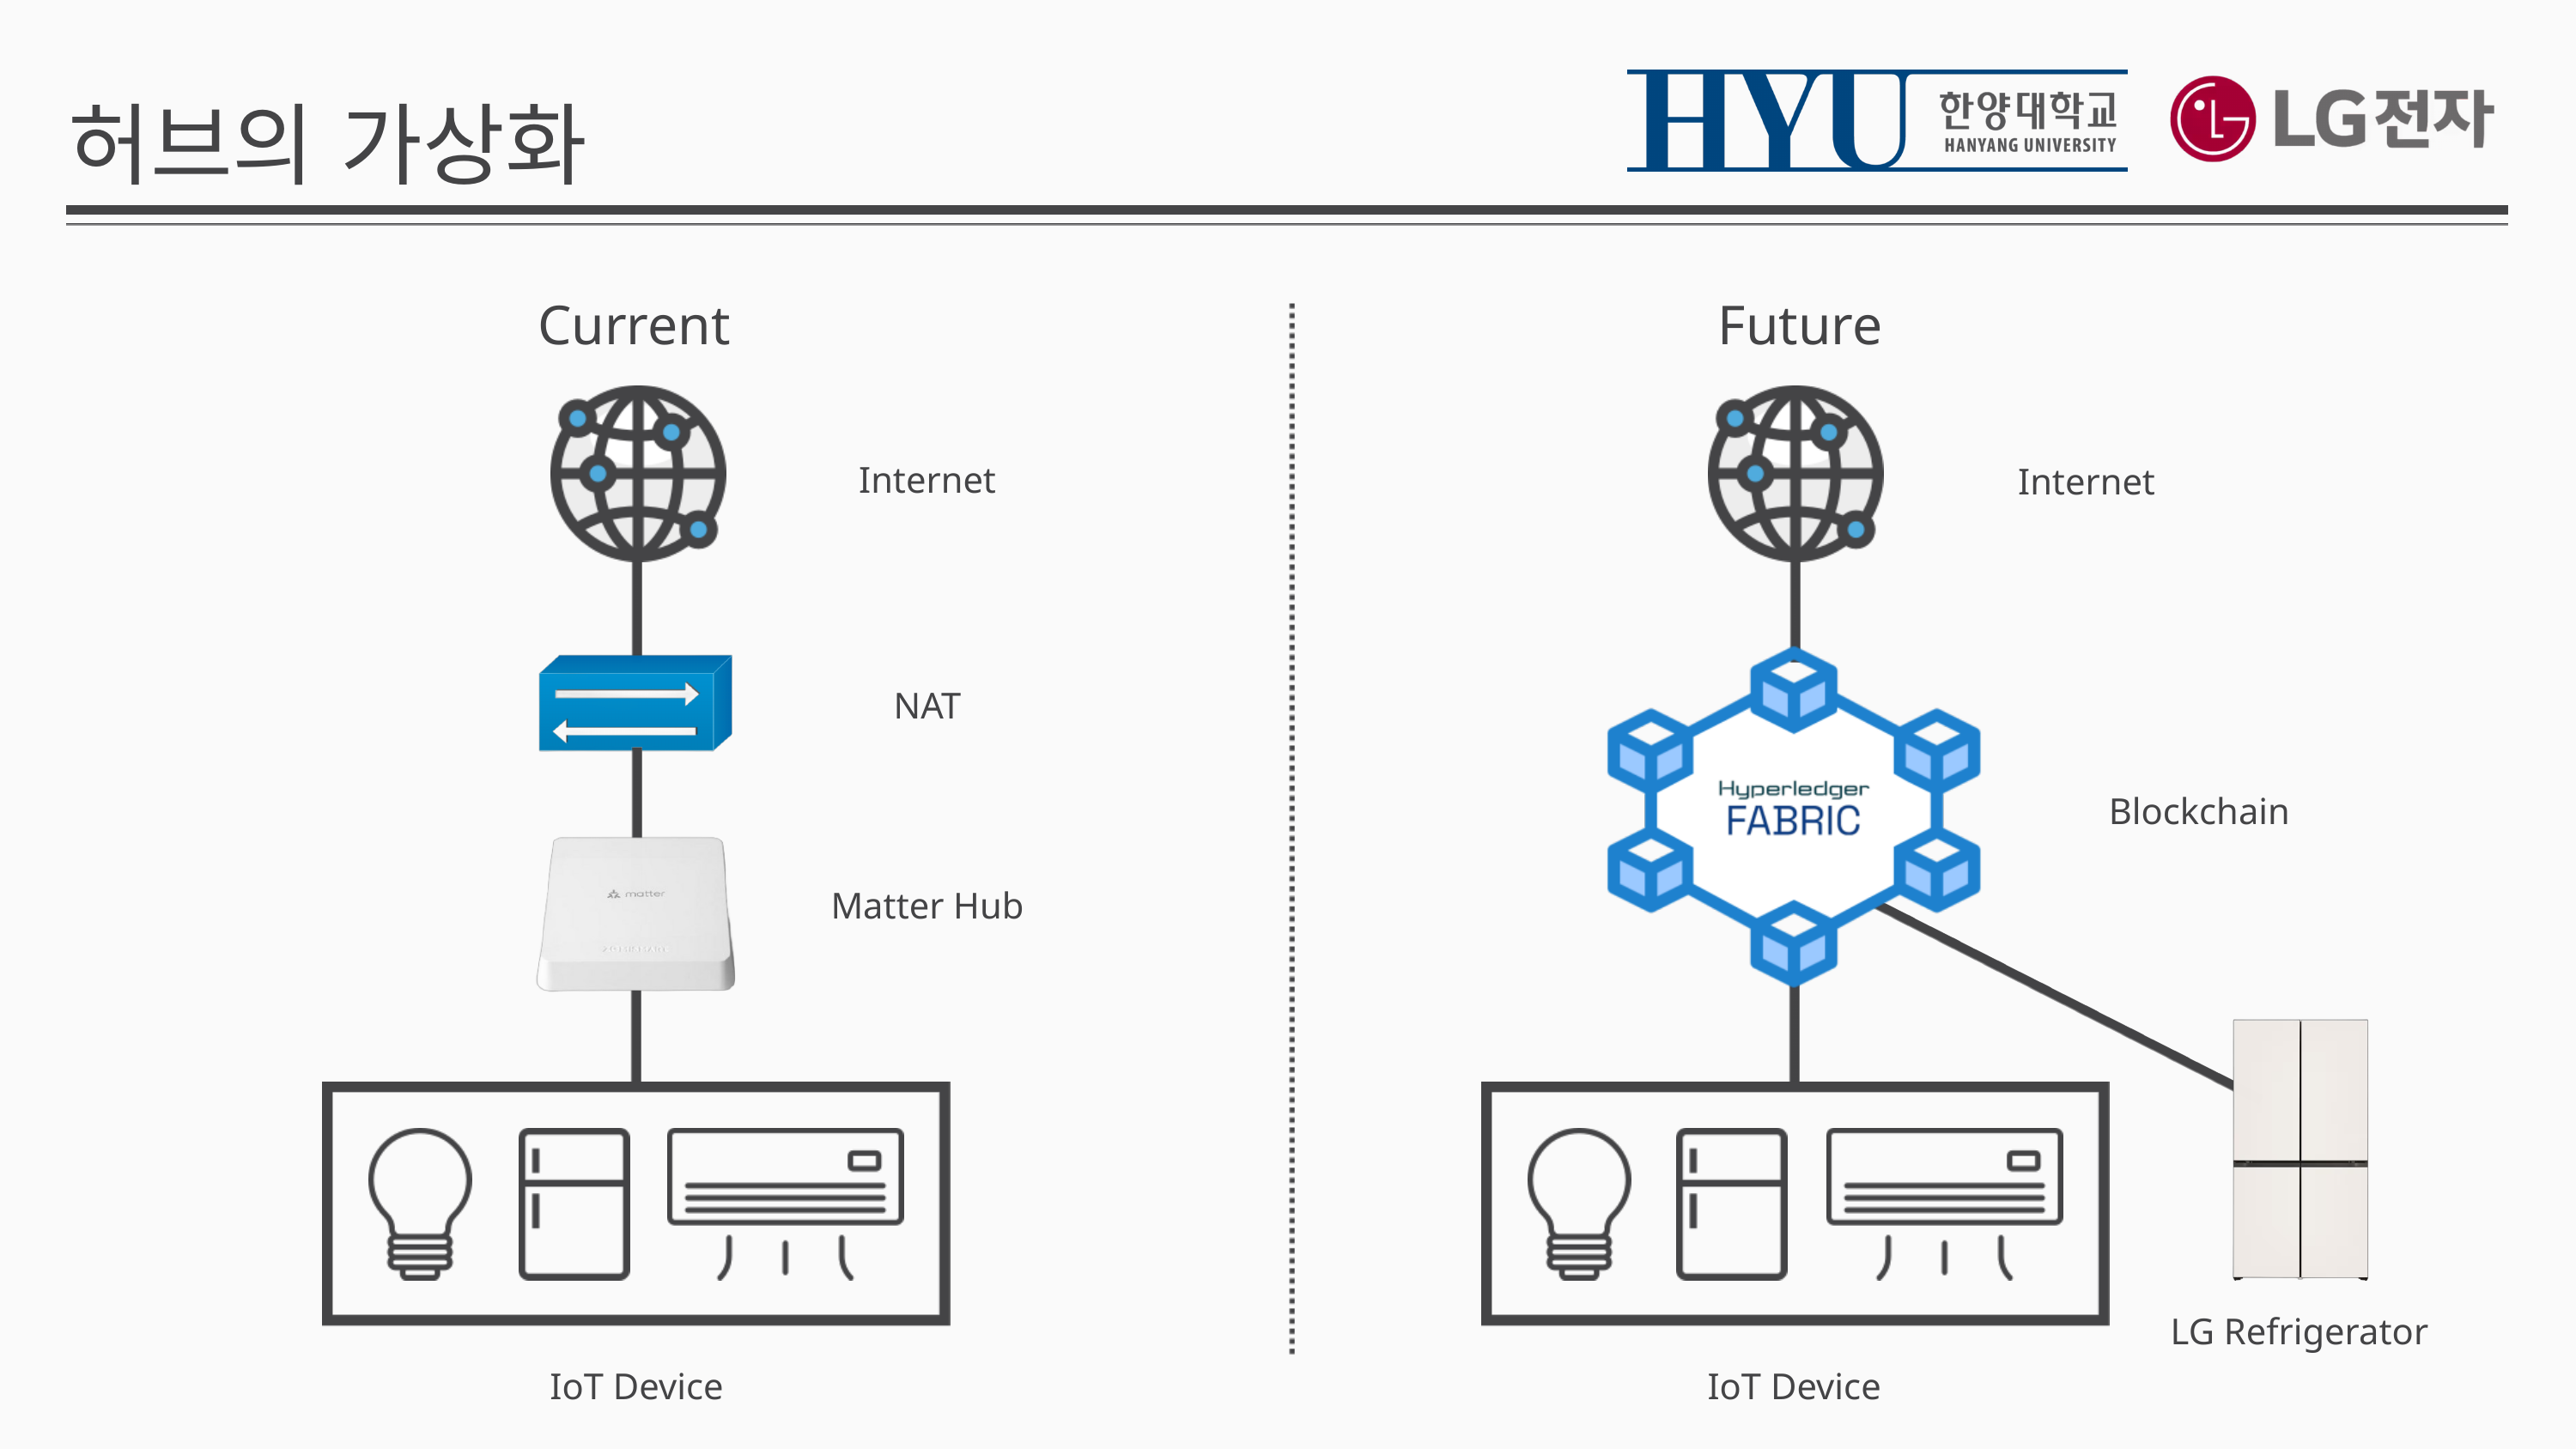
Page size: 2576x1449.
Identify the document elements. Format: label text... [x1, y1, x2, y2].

picture [1627, 69, 2128, 173]
text_box Internet [1941, 452, 2233, 503]
text_box Blockchain [2053, 781, 2346, 832]
picture [2160, 69, 2509, 173]
text_box Future [1429, 281, 2172, 356]
text_box IoT Device [501, 1357, 773, 1408]
text_box 허브의 가상화 [68, 62, 1596, 188]
text_box Internet [781, 450, 1073, 501]
text_box NAT [781, 676, 1073, 726]
picture [65, 205, 2508, 215]
text_box Current [263, 281, 1005, 356]
text_box LG Refrigerator [2154, 1301, 2445, 1403]
text_box Matter Hub [781, 876, 1073, 927]
text_box IoT Device [1658, 1357, 1930, 1408]
picture [321, 385, 951, 1328]
picture [765, 304, 2371, 1355]
